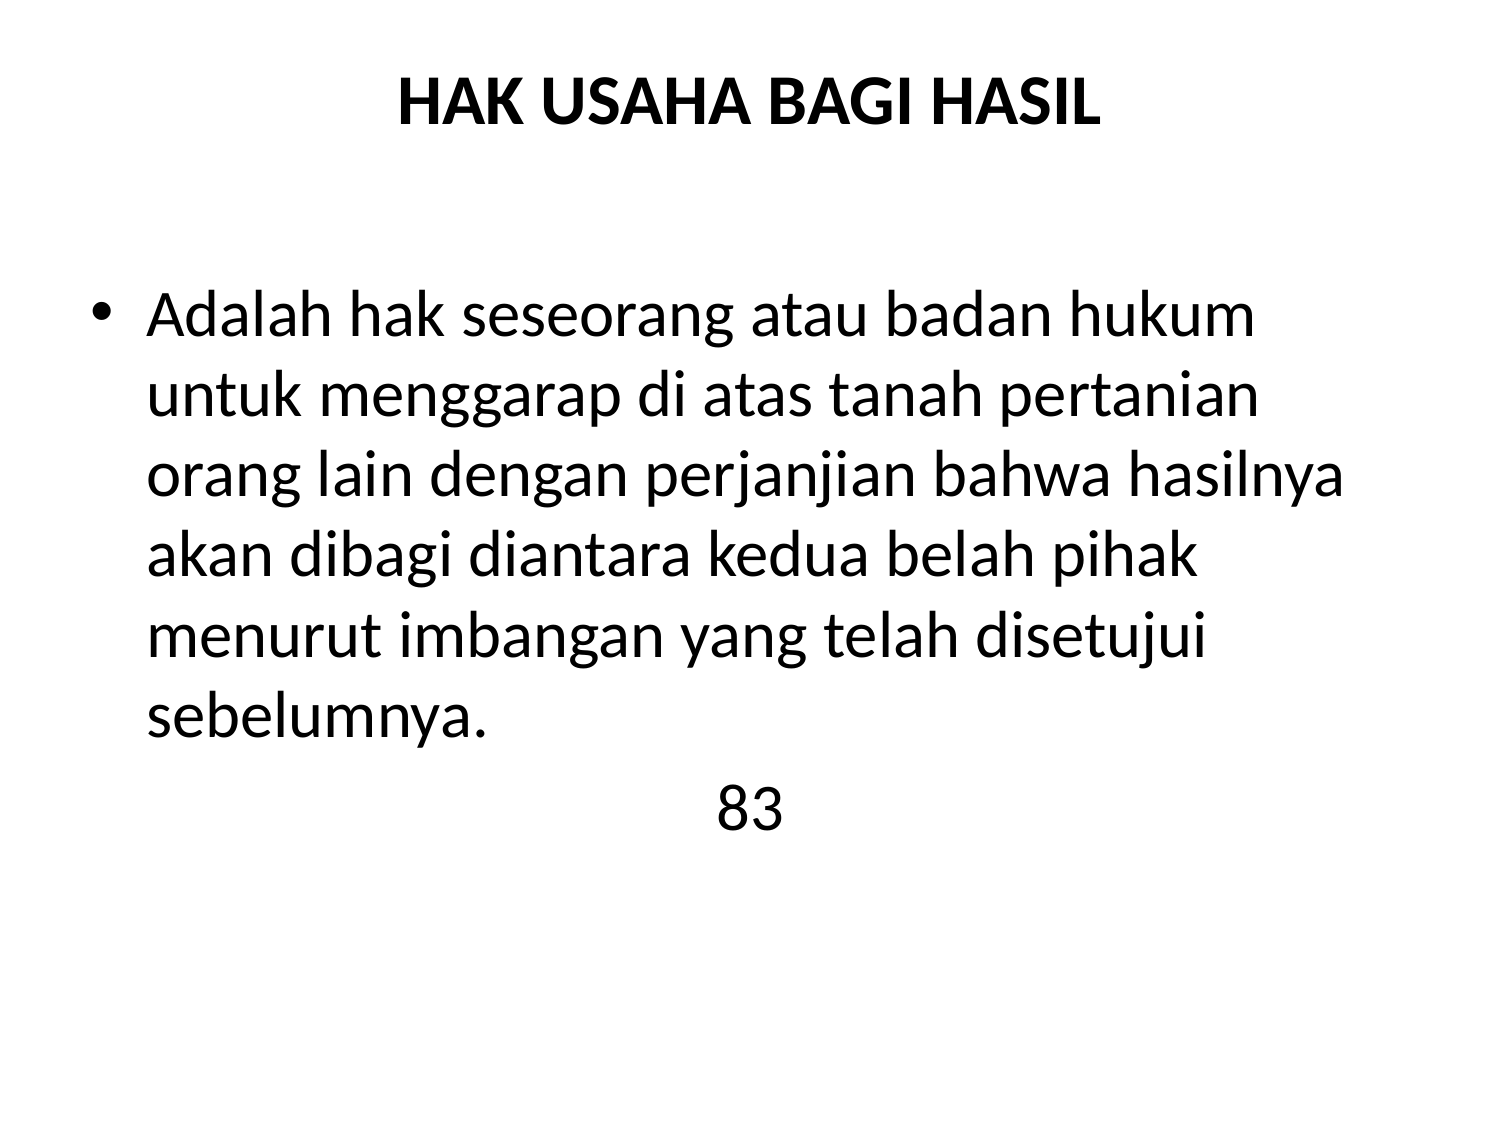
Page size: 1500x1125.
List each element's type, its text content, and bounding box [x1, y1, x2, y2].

title HAK USAHA BAGI HASIL [75, 45, 1425, 233]
list Adalah hak seseorang atau badan hukum untuk menggarap di atas tanah pertanian orang lain dengan perjanjian bahwa hasilnya akan dibagi diantara kedua belah pihak menurut imbangan yang telah disetujui sebelumnya. 83 [75, 262, 1425, 1005]
